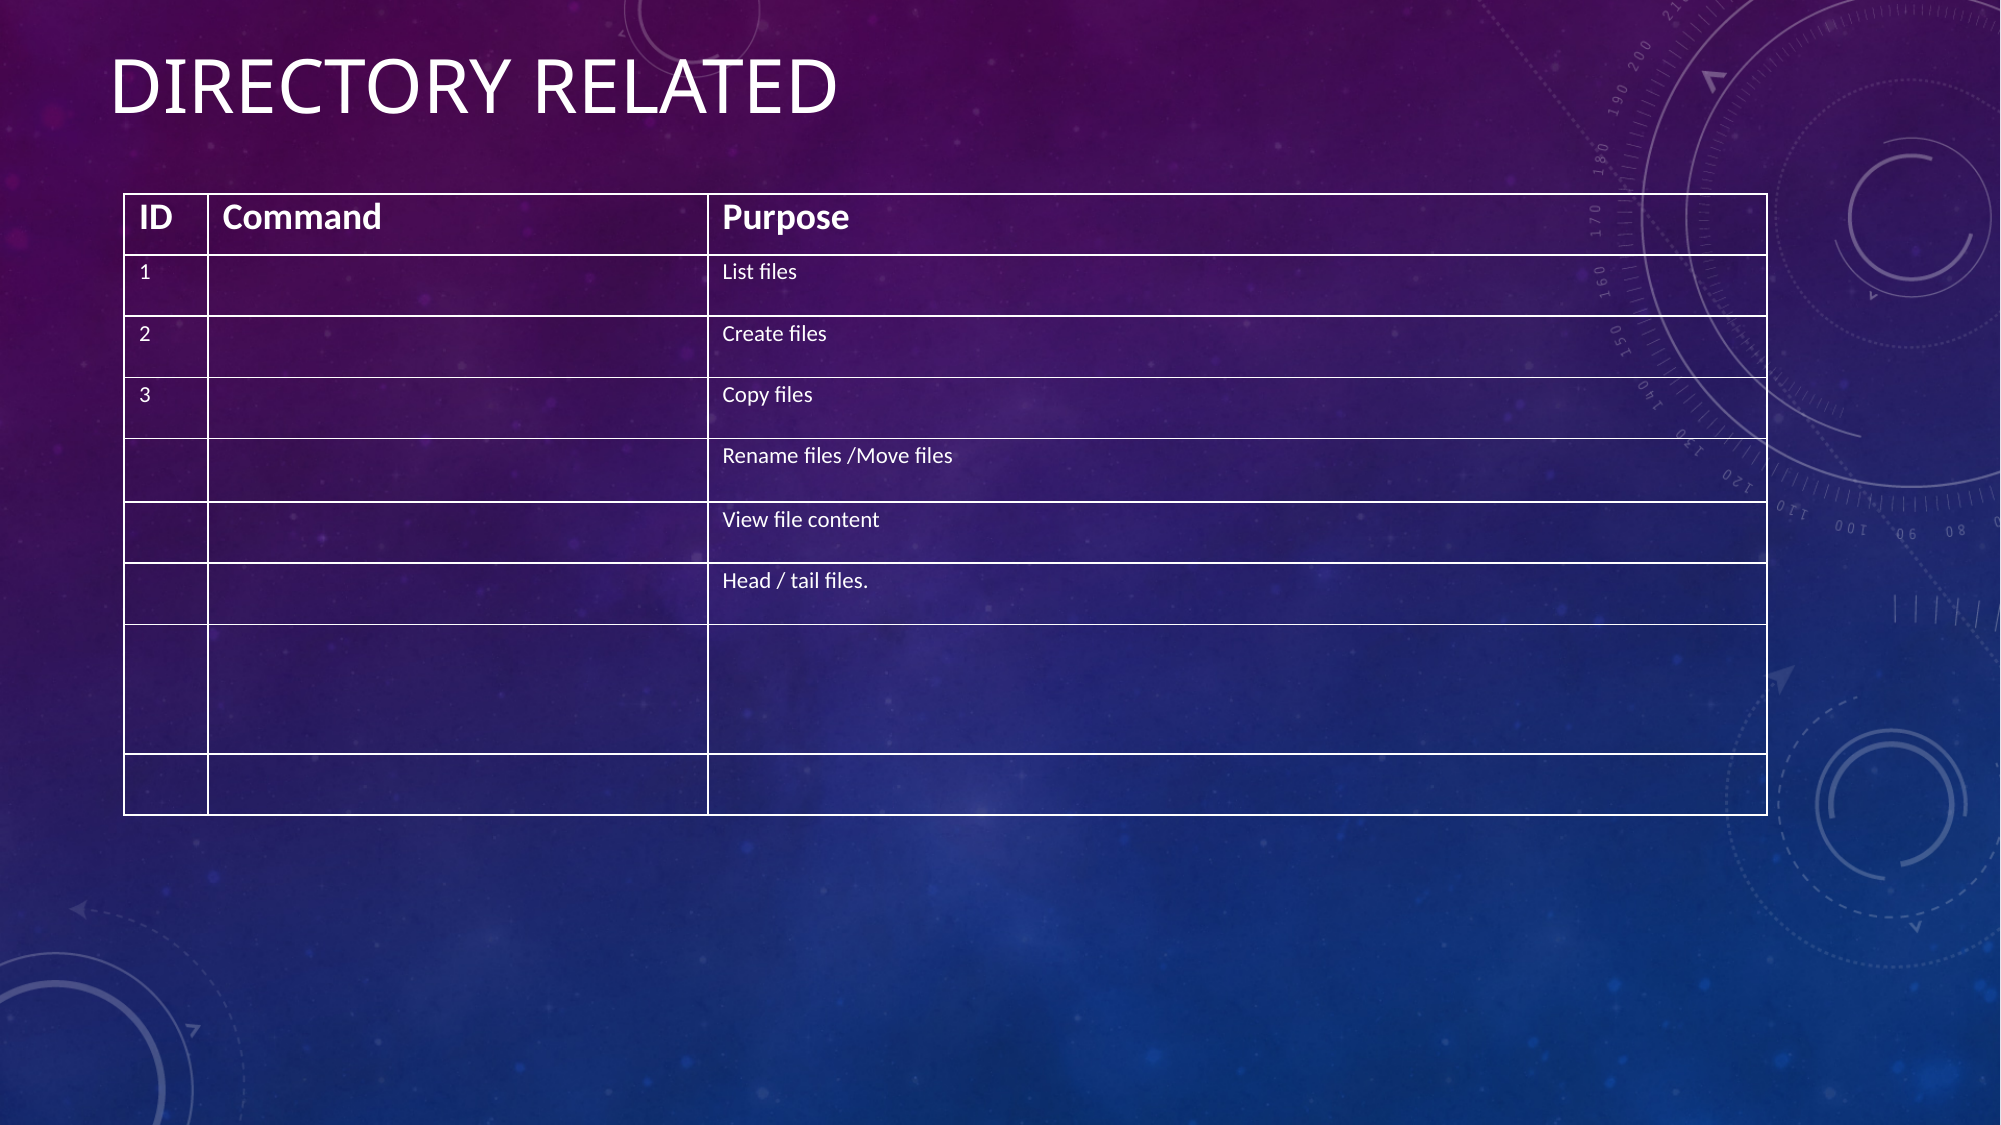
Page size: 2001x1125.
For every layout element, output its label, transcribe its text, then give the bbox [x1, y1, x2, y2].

picture [0, 0, 2001, 1125]
table_cell 1 [125, 256, 207, 315]
table_cell 2 [125, 317, 207, 377]
table_cell [209, 317, 707, 377]
table_cell Rename files /Move files [709, 439, 1766, 501]
table_header ID [125, 195, 207, 254]
table_header Purpose [709, 195, 1766, 254]
table_cell [209, 564, 707, 624]
table_cell [209, 439, 707, 501]
table_cell [209, 378, 707, 438]
table_cell [209, 755, 707, 814]
table_cell [125, 503, 207, 562]
table_cell [709, 755, 1766, 814]
title Directory RELATED [93, 30, 1756, 137]
table_cell View file content [709, 503, 1766, 562]
table_header Command [209, 195, 707, 254]
table_cell [709, 625, 1766, 753]
table_cell [209, 625, 707, 753]
table_cell Head / tail files. [709, 564, 1766, 624]
table_cell Copy files [709, 378, 1766, 438]
table_cell [125, 755, 207, 814]
table_cell [125, 625, 207, 753]
table_cell 3 [125, 378, 207, 438]
table_cell [209, 503, 707, 562]
table_cell List files [709, 256, 1766, 315]
table_cell [209, 256, 707, 315]
table_cell [125, 439, 207, 501]
table_cell Create files [709, 317, 1766, 377]
table_cell [125, 564, 207, 624]
